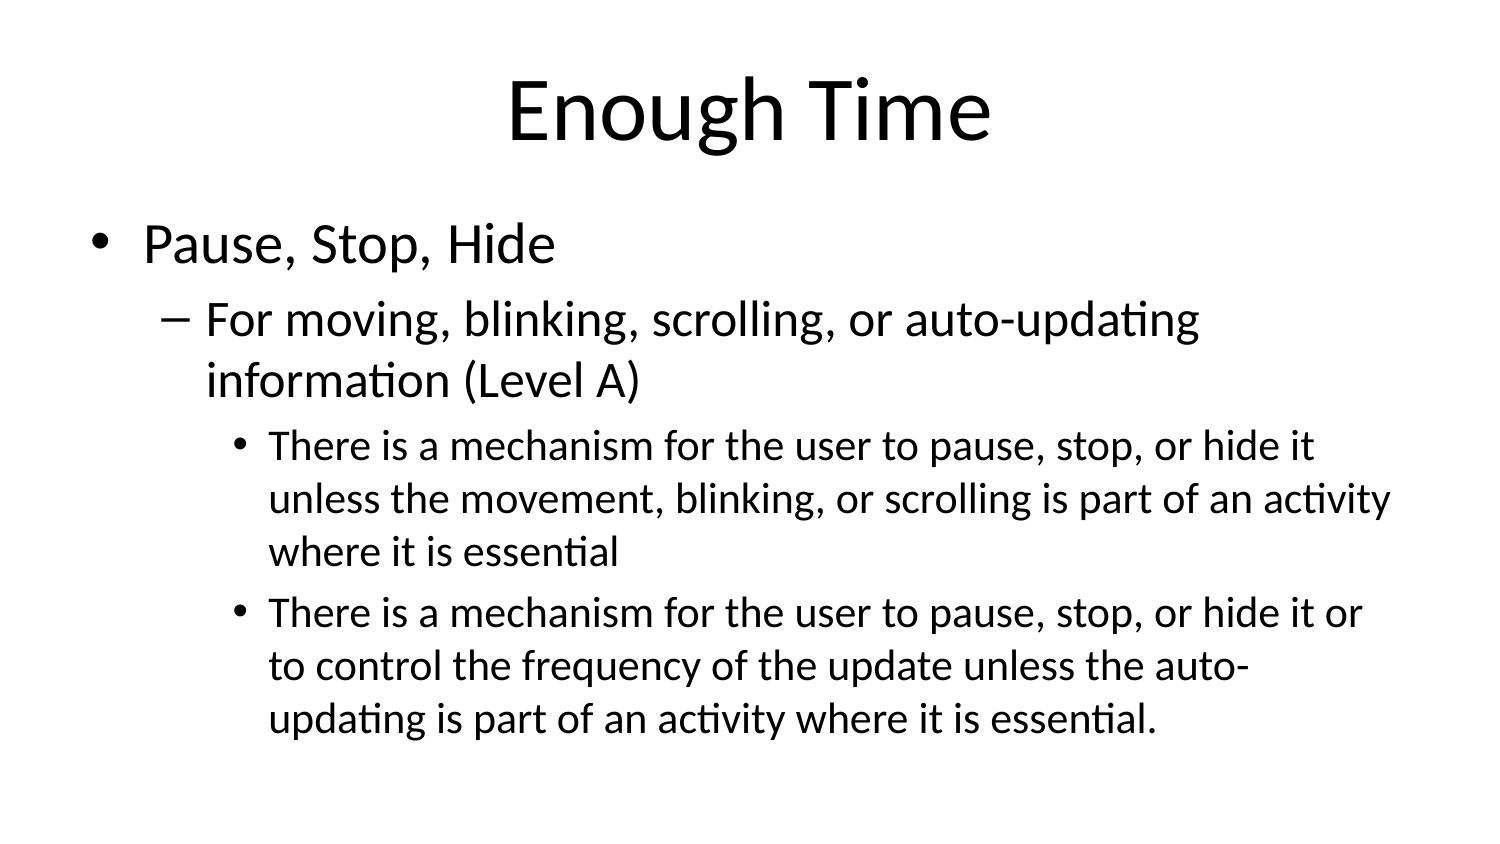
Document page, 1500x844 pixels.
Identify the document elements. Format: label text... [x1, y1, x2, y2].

title Enough Time [75, 33, 1425, 175]
list Pause, Stop, Hide For moving, blinking, scrolling, or auto-updating information (Level A) There is a mechanism for the user to pause, stop, or hide it unless the movement, blinking, or scrolling is part of an activity where it is essential There is a mechanism for the user to pause, stop, or hide it or to control the frequency of the update unless the auto-updating is part of an activity where it is essential. [75, 196, 1425, 754]
